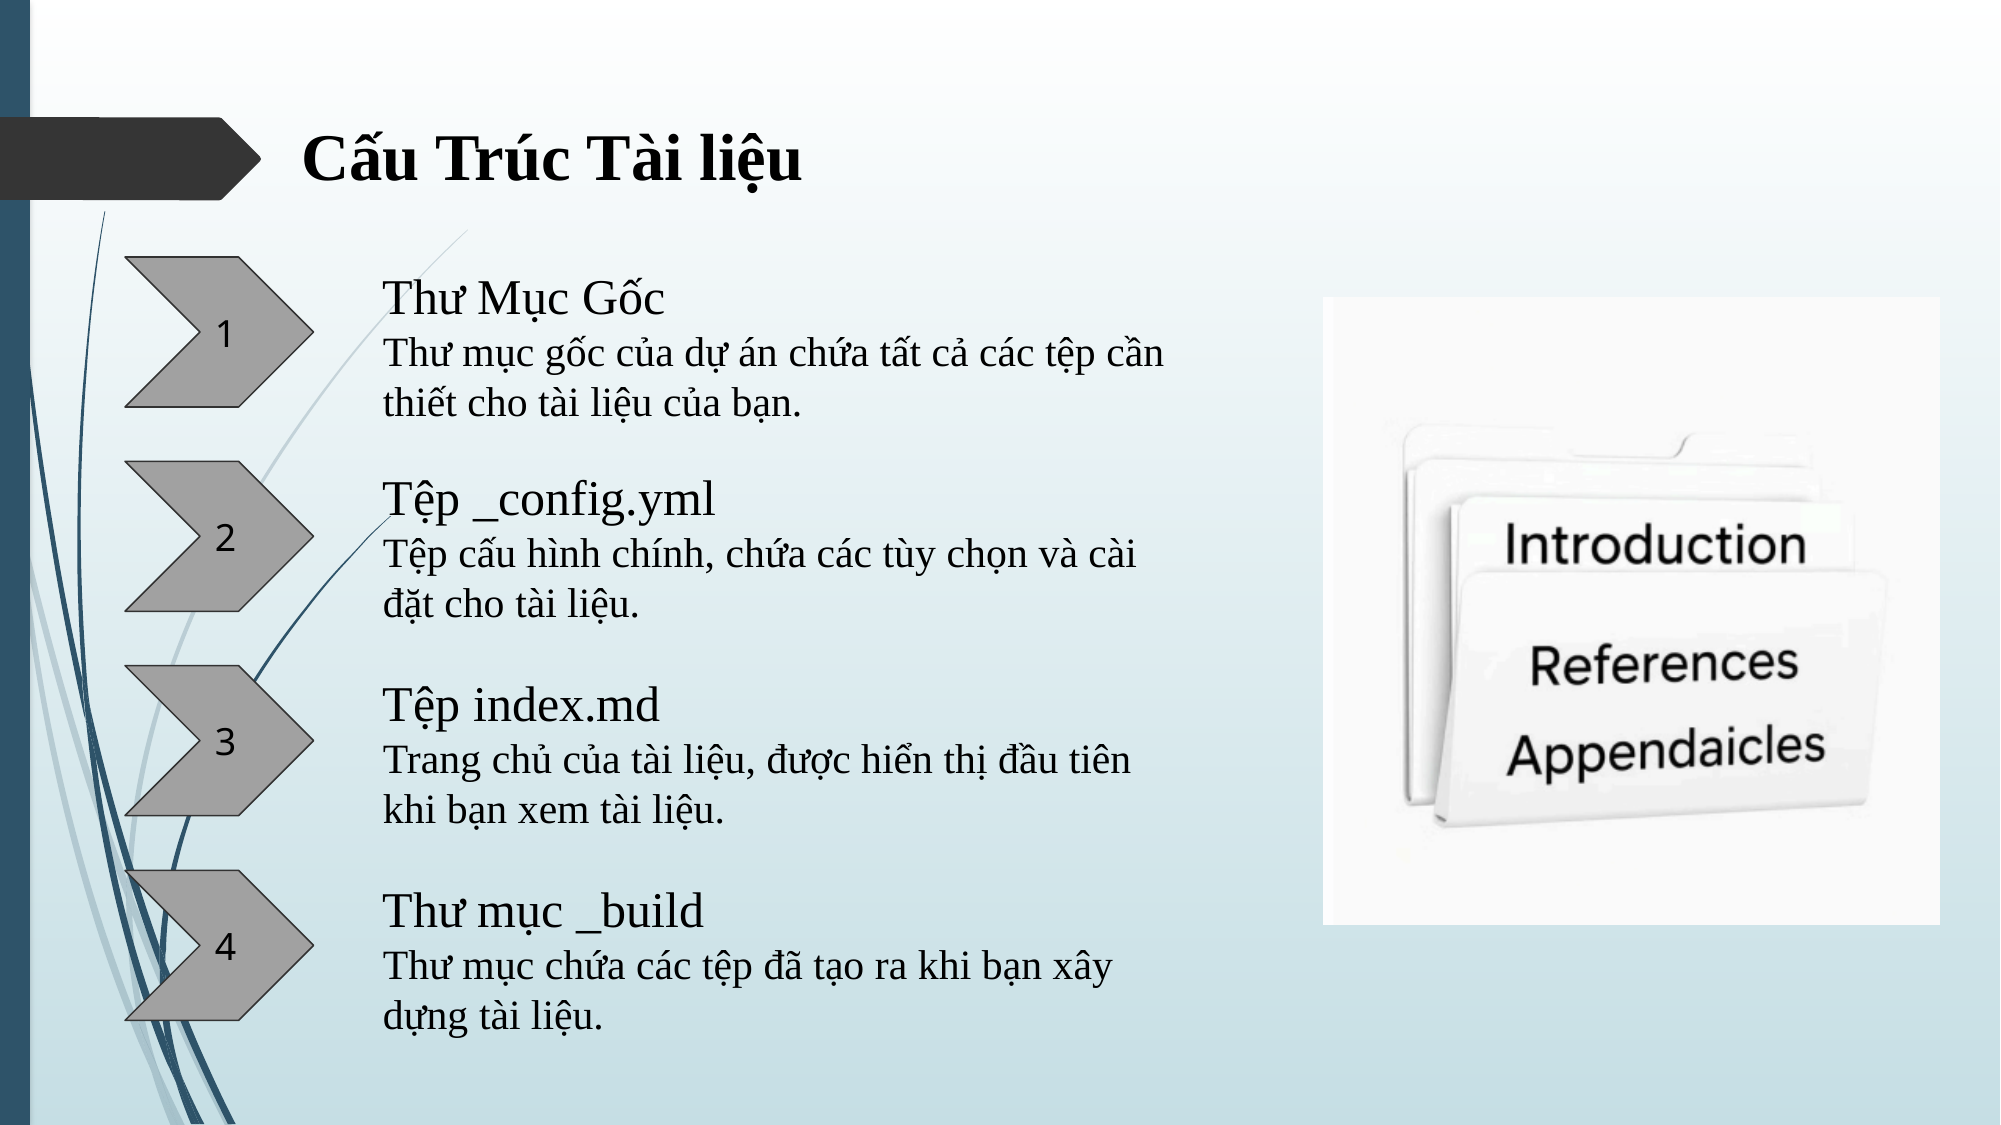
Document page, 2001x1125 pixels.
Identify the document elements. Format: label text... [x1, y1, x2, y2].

text_box Cấu Trúc Tài liệu [286, 106, 1000, 202]
text_box Tệp _config.yml Tệp cấu hình chính, chứa các tùy chọn và cài đặt cho tài liệu. [368, 458, 1196, 633]
text_box Thư Mục Gốc Thư mục gốc của dự án chứa tất cả các tệp cần thiết cho tài liệu của bạn. [368, 257, 1196, 432]
text_box Thư mục _build Thư mục chứa các tệp đã tạo ra khi bạn xây dựng tài liệu. [368, 870, 1196, 1045]
text_box 1 [124, 256, 315, 408]
text_box Tệp index.md Trang chủ của tài liệu, được hiển thị đầu tiên khi bạn xem tài liệu. [368, 664, 1196, 839]
text_box 3 [124, 664, 315, 817]
text_box 2 [124, 460, 315, 613]
text_box 4 [124, 869, 315, 1022]
picture [1323, 297, 1940, 925]
